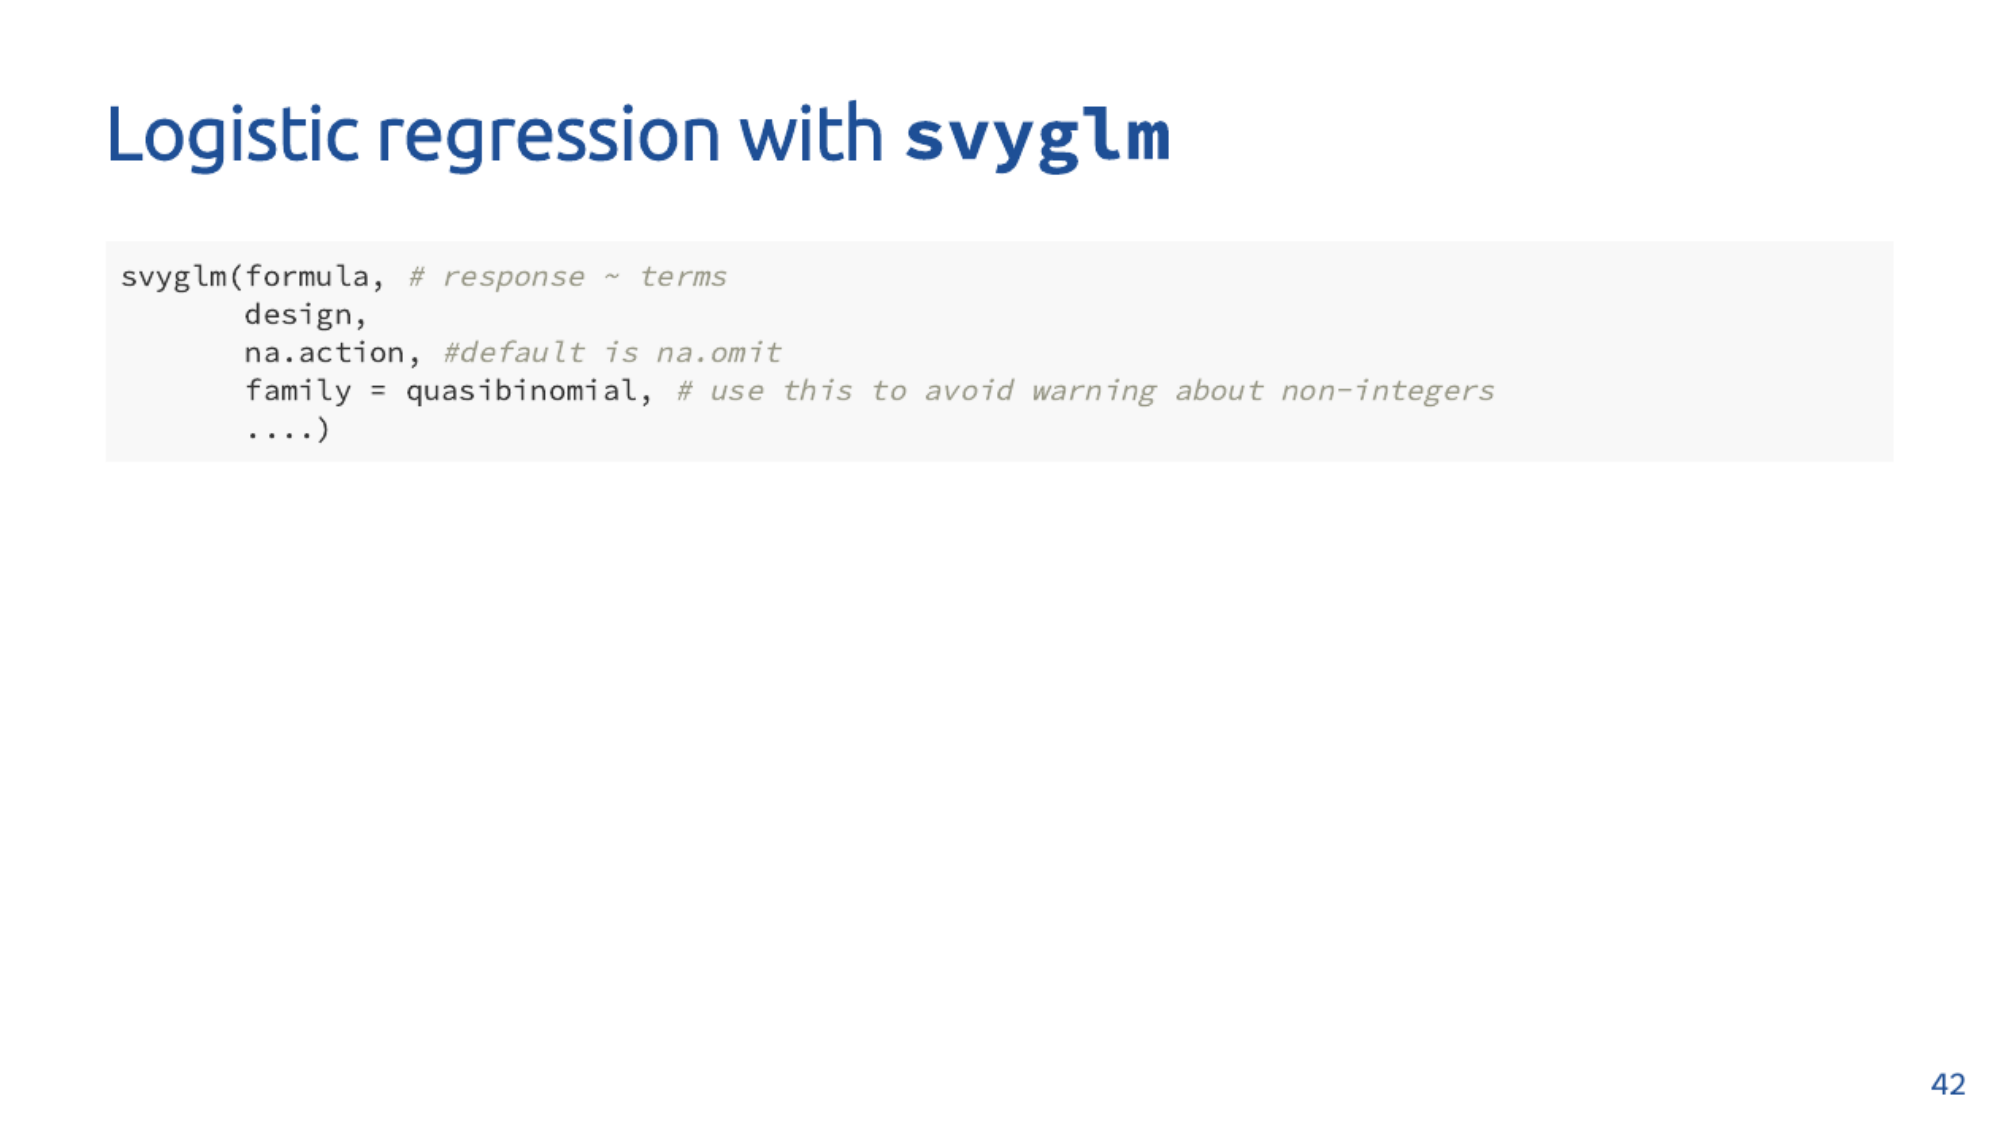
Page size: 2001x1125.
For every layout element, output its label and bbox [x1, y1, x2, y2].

list [0, 0, 2000, 1125]
